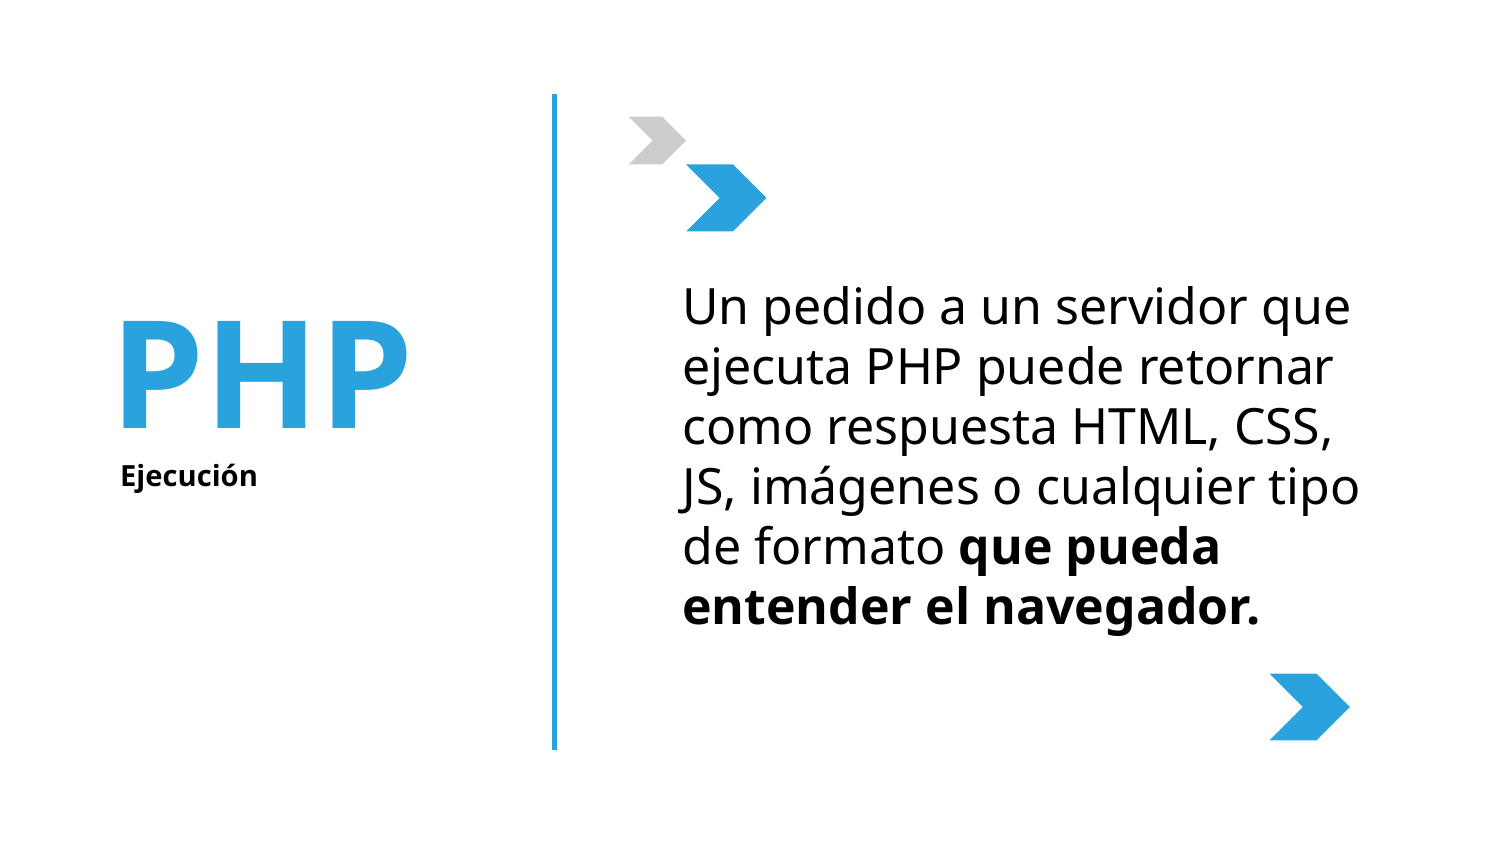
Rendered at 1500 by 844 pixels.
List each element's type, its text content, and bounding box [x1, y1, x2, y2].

text_box [686, 164, 767, 232]
text_box [1269, 673, 1350, 741]
text_box [628, 116, 687, 165]
subtitle Un pedido a un servidor que ejecuta PHP puede retornar como respuesta HTML, CSS, JS, imágenes o cualquier tipo de formato que pueda entender el navegador. [667, 259, 1379, 777]
text_box Ejecución [105, 442, 404, 548]
text_box PHP [95, 263, 484, 443]
